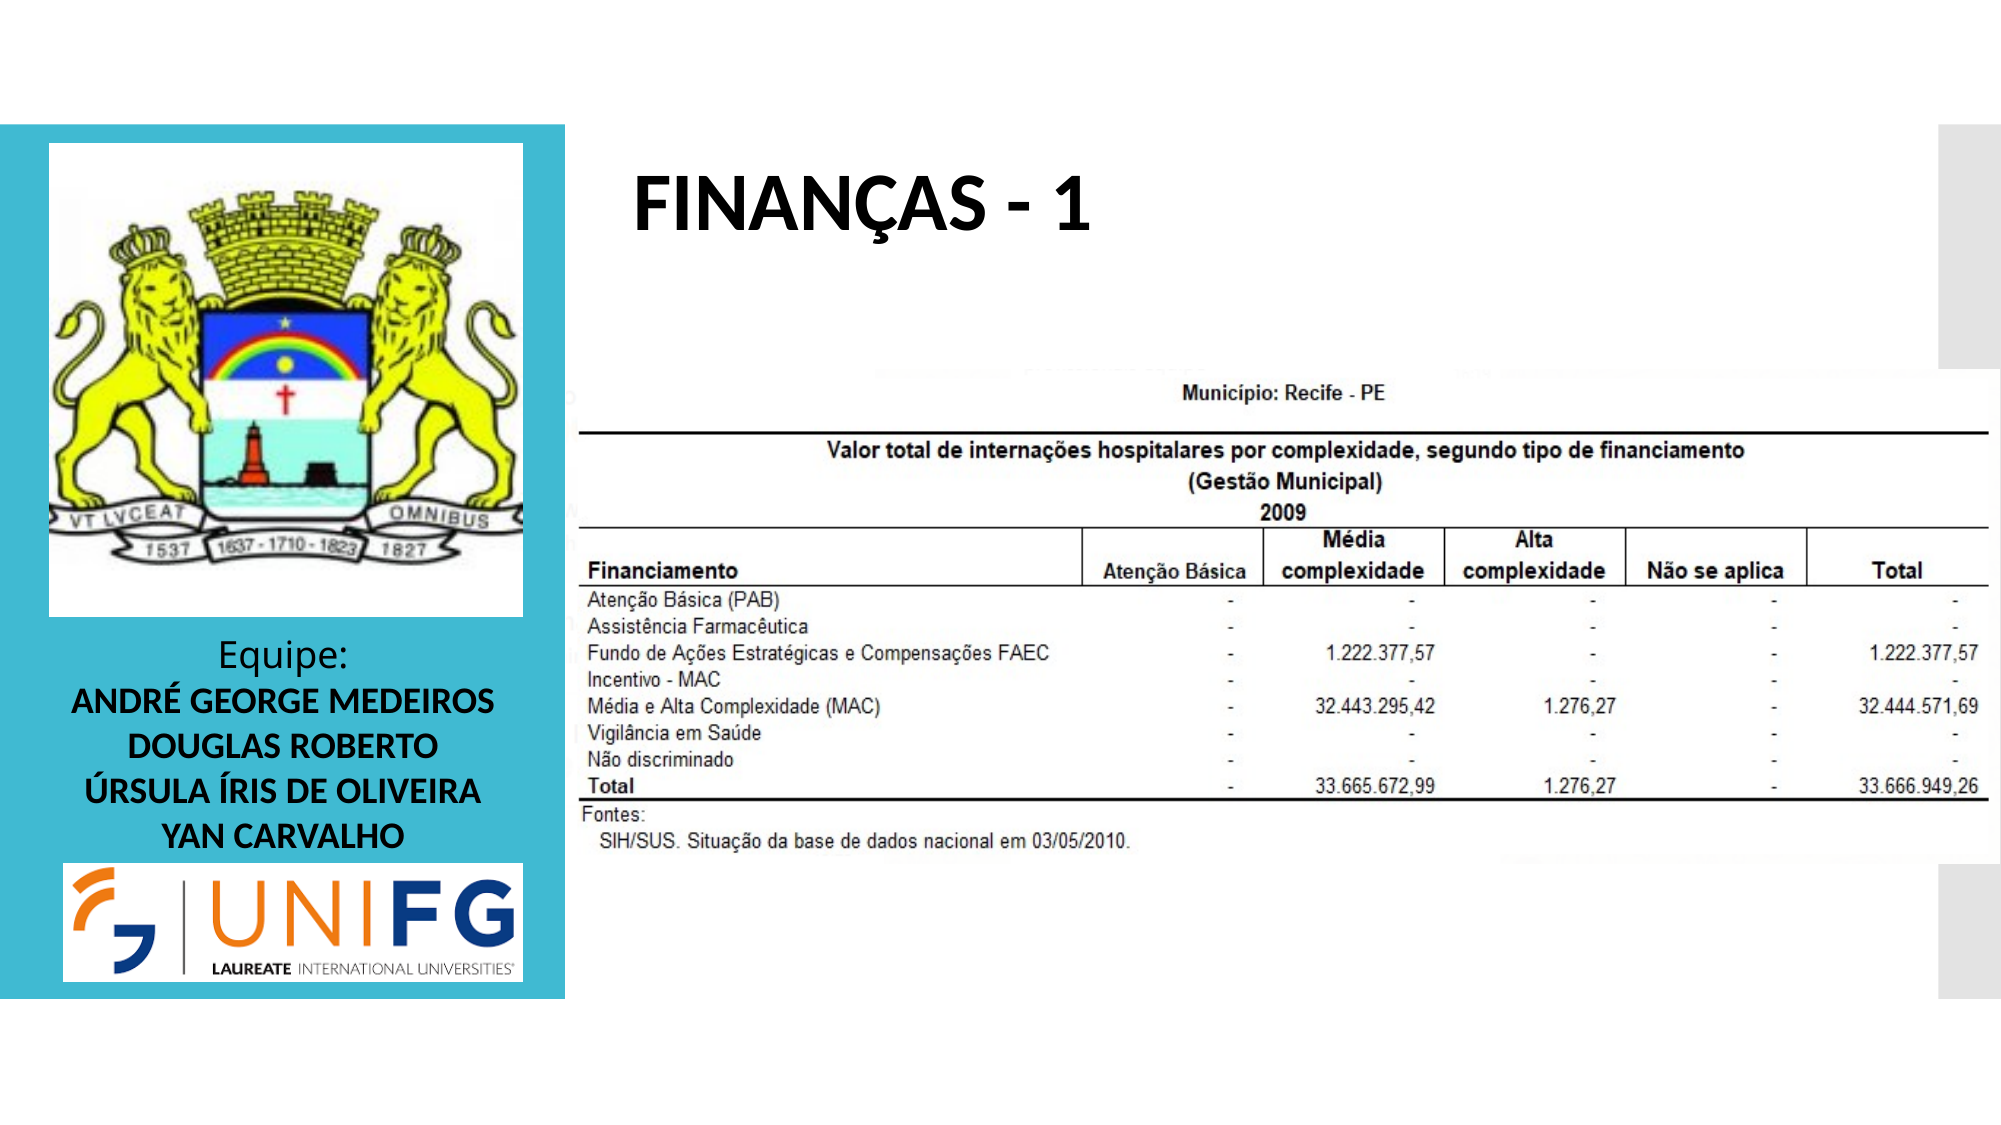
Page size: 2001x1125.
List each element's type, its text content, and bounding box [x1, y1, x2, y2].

text_box Equipe: ANDRÉ GEORGE MEDEIROS DOUGLAS ROBERTO ÚRSULA ÍRIS DE OLIVEIRA YAN CARVALHO [53, 617, 513, 863]
picture [49, 143, 524, 617]
picture [566, 369, 2000, 864]
picture [63, 863, 523, 982]
text_box FINANÇAS - 1 [618, 139, 1887, 255]
